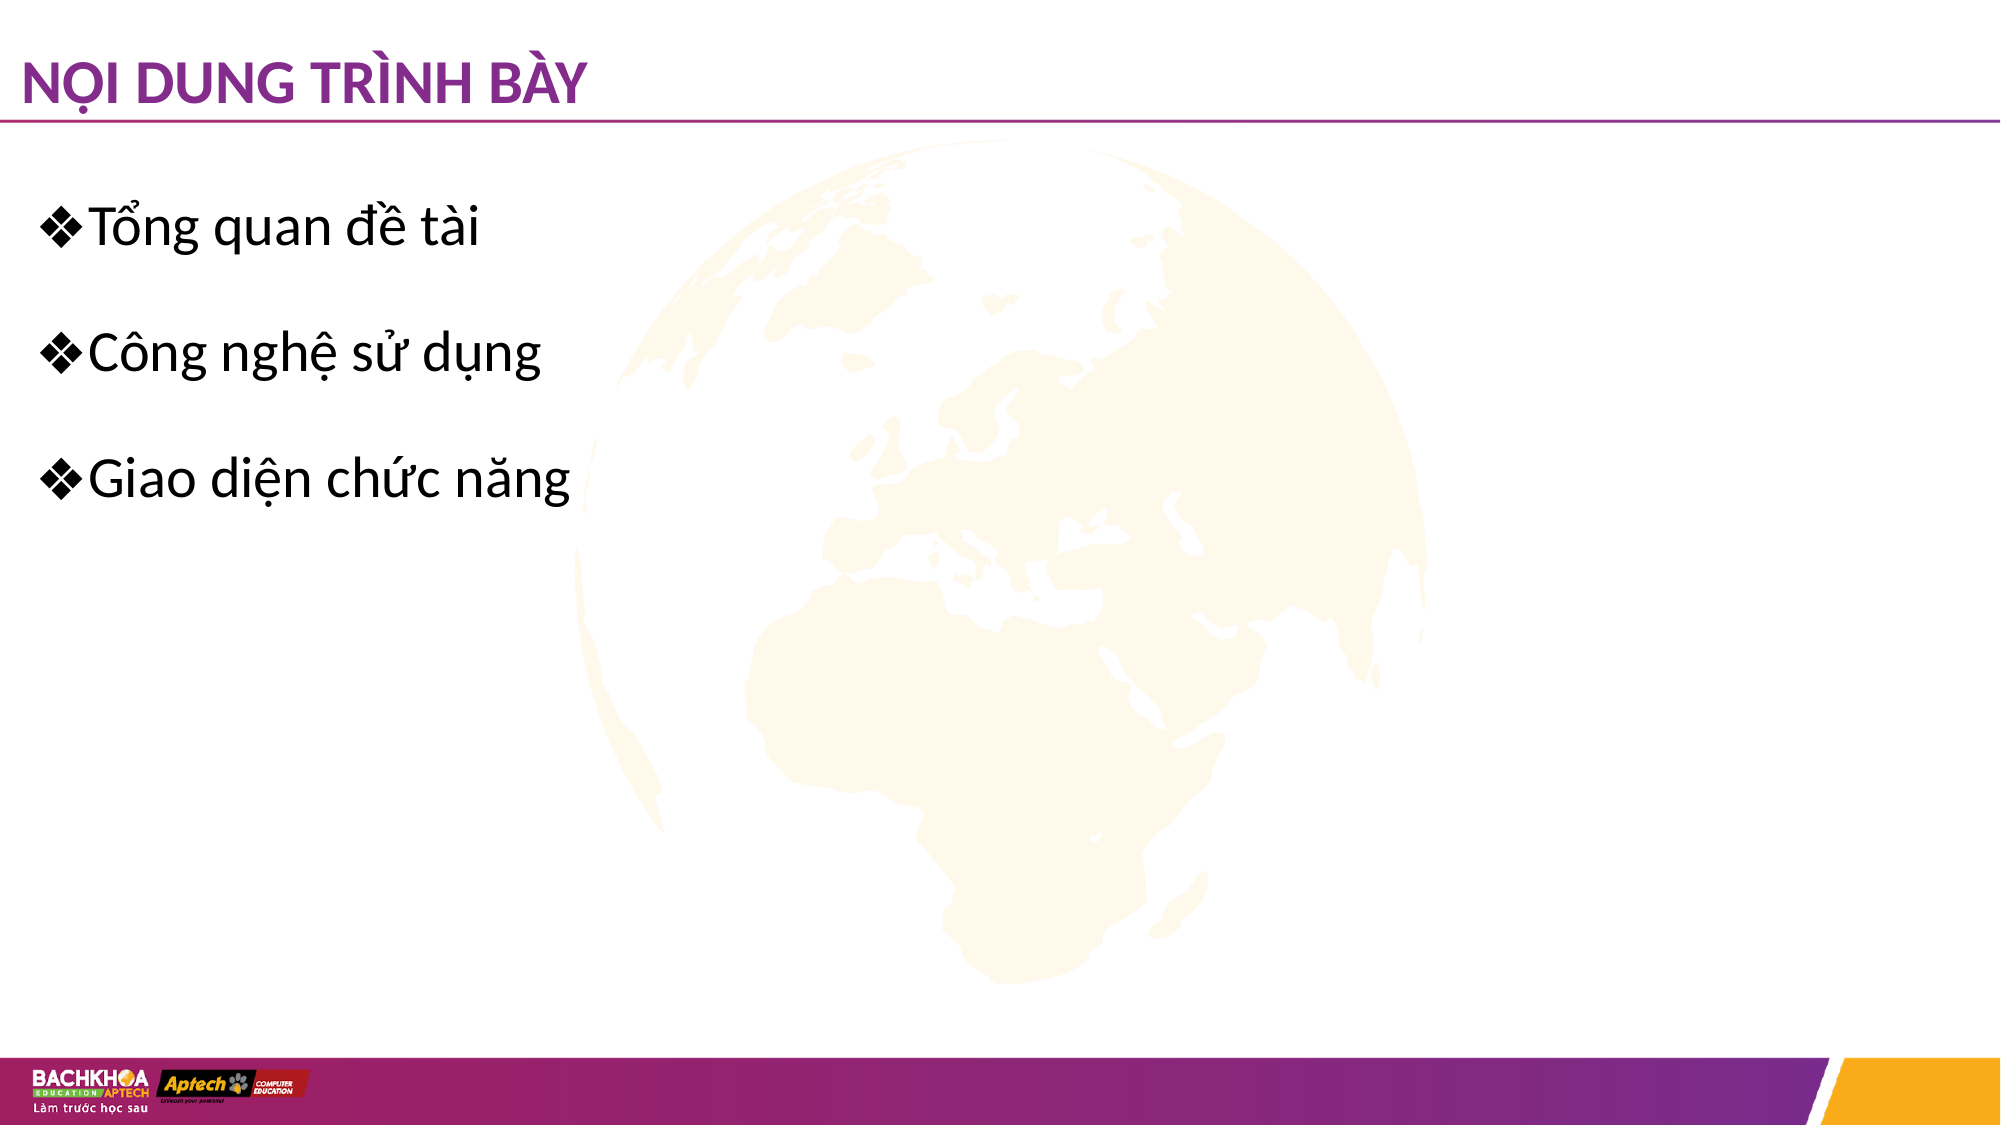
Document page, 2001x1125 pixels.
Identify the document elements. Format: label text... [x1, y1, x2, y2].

title NỘI DUNG TRÌNH BÀY [6, 0, 1732, 168]
list Tổng quan đề tài Công nghệ sử dụng Giao diện chức năng [12, 137, 1963, 1038]
picture [0, 0, 2001, 1125]
